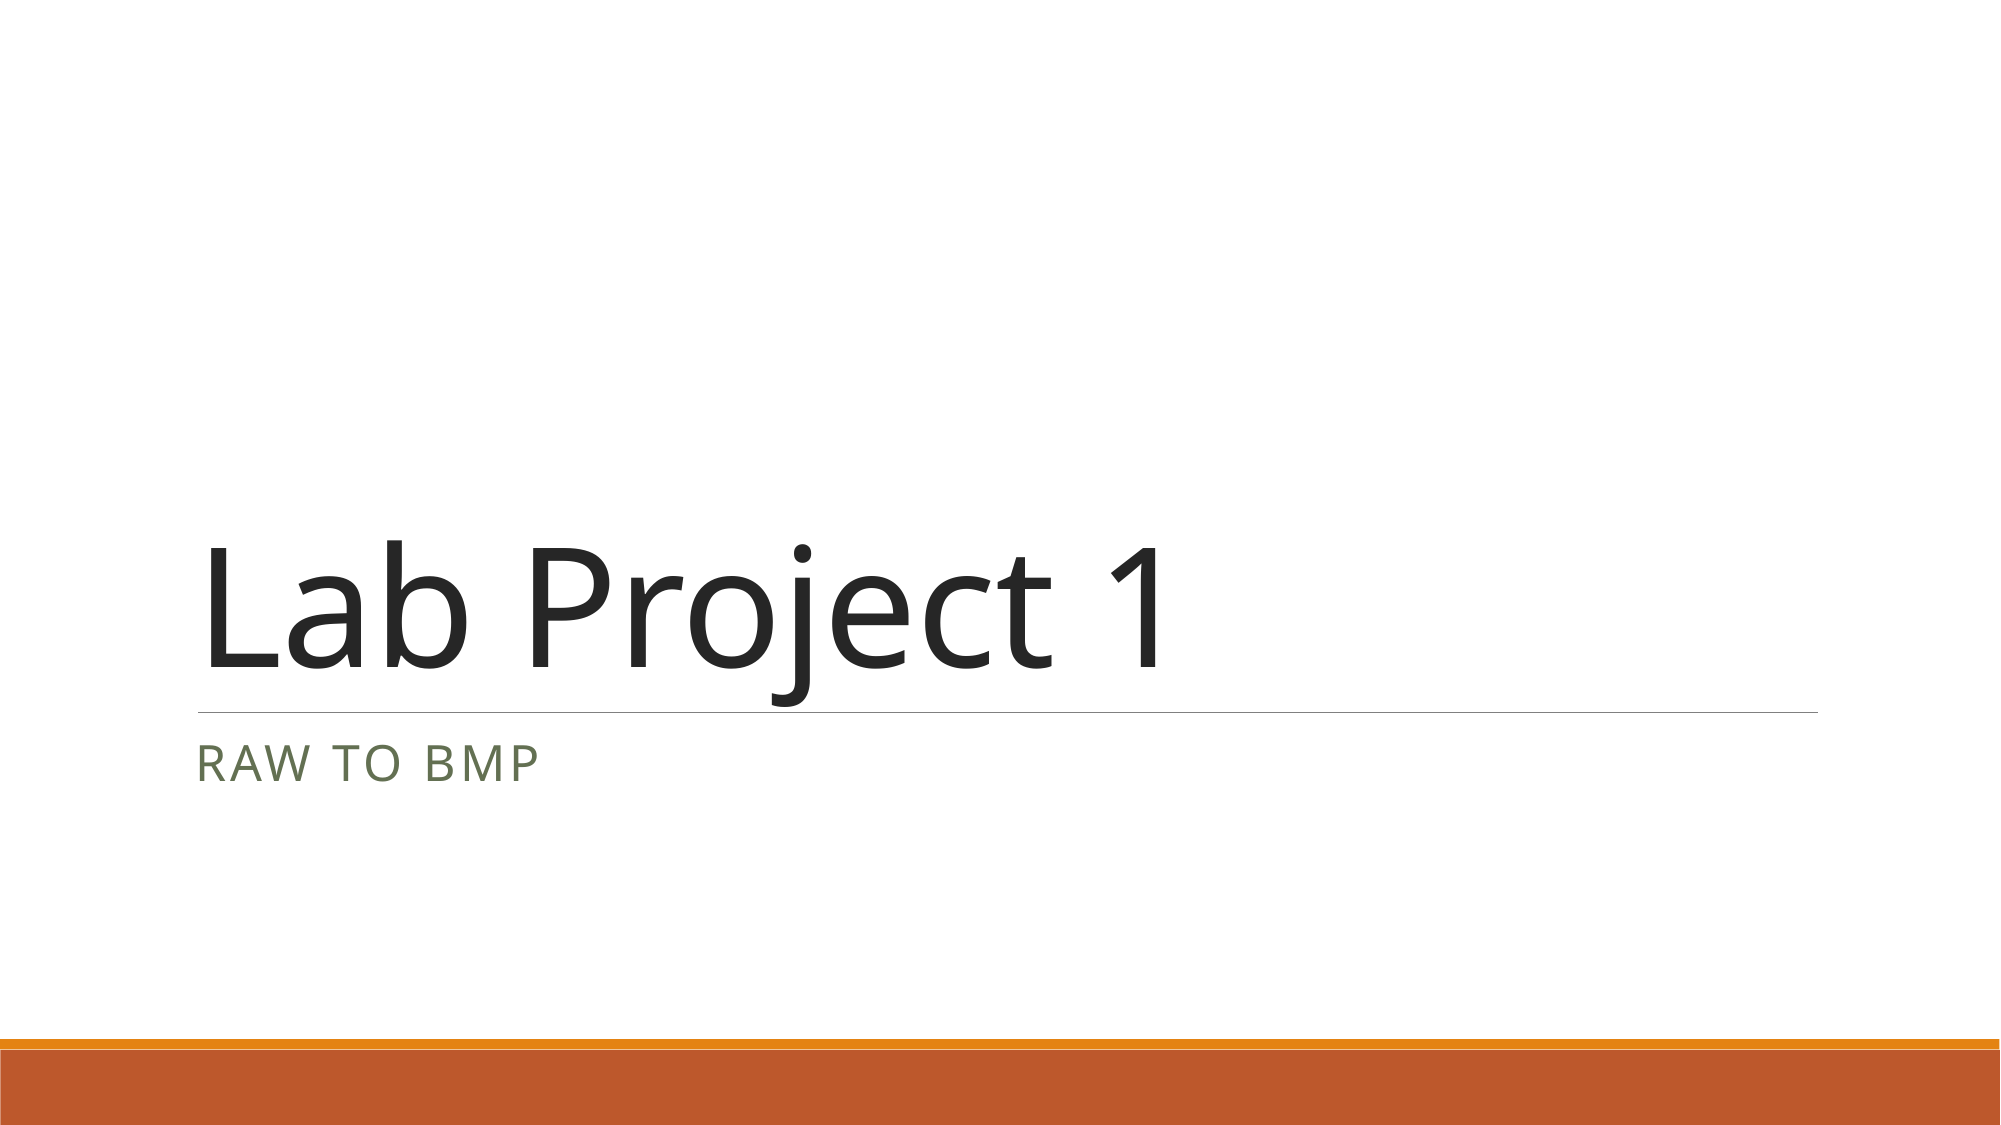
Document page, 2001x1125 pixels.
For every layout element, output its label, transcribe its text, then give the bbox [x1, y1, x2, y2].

title Lab Project 1 [180, 124, 1830, 710]
subtitle RAW to BMP [180, 730, 1831, 919]
